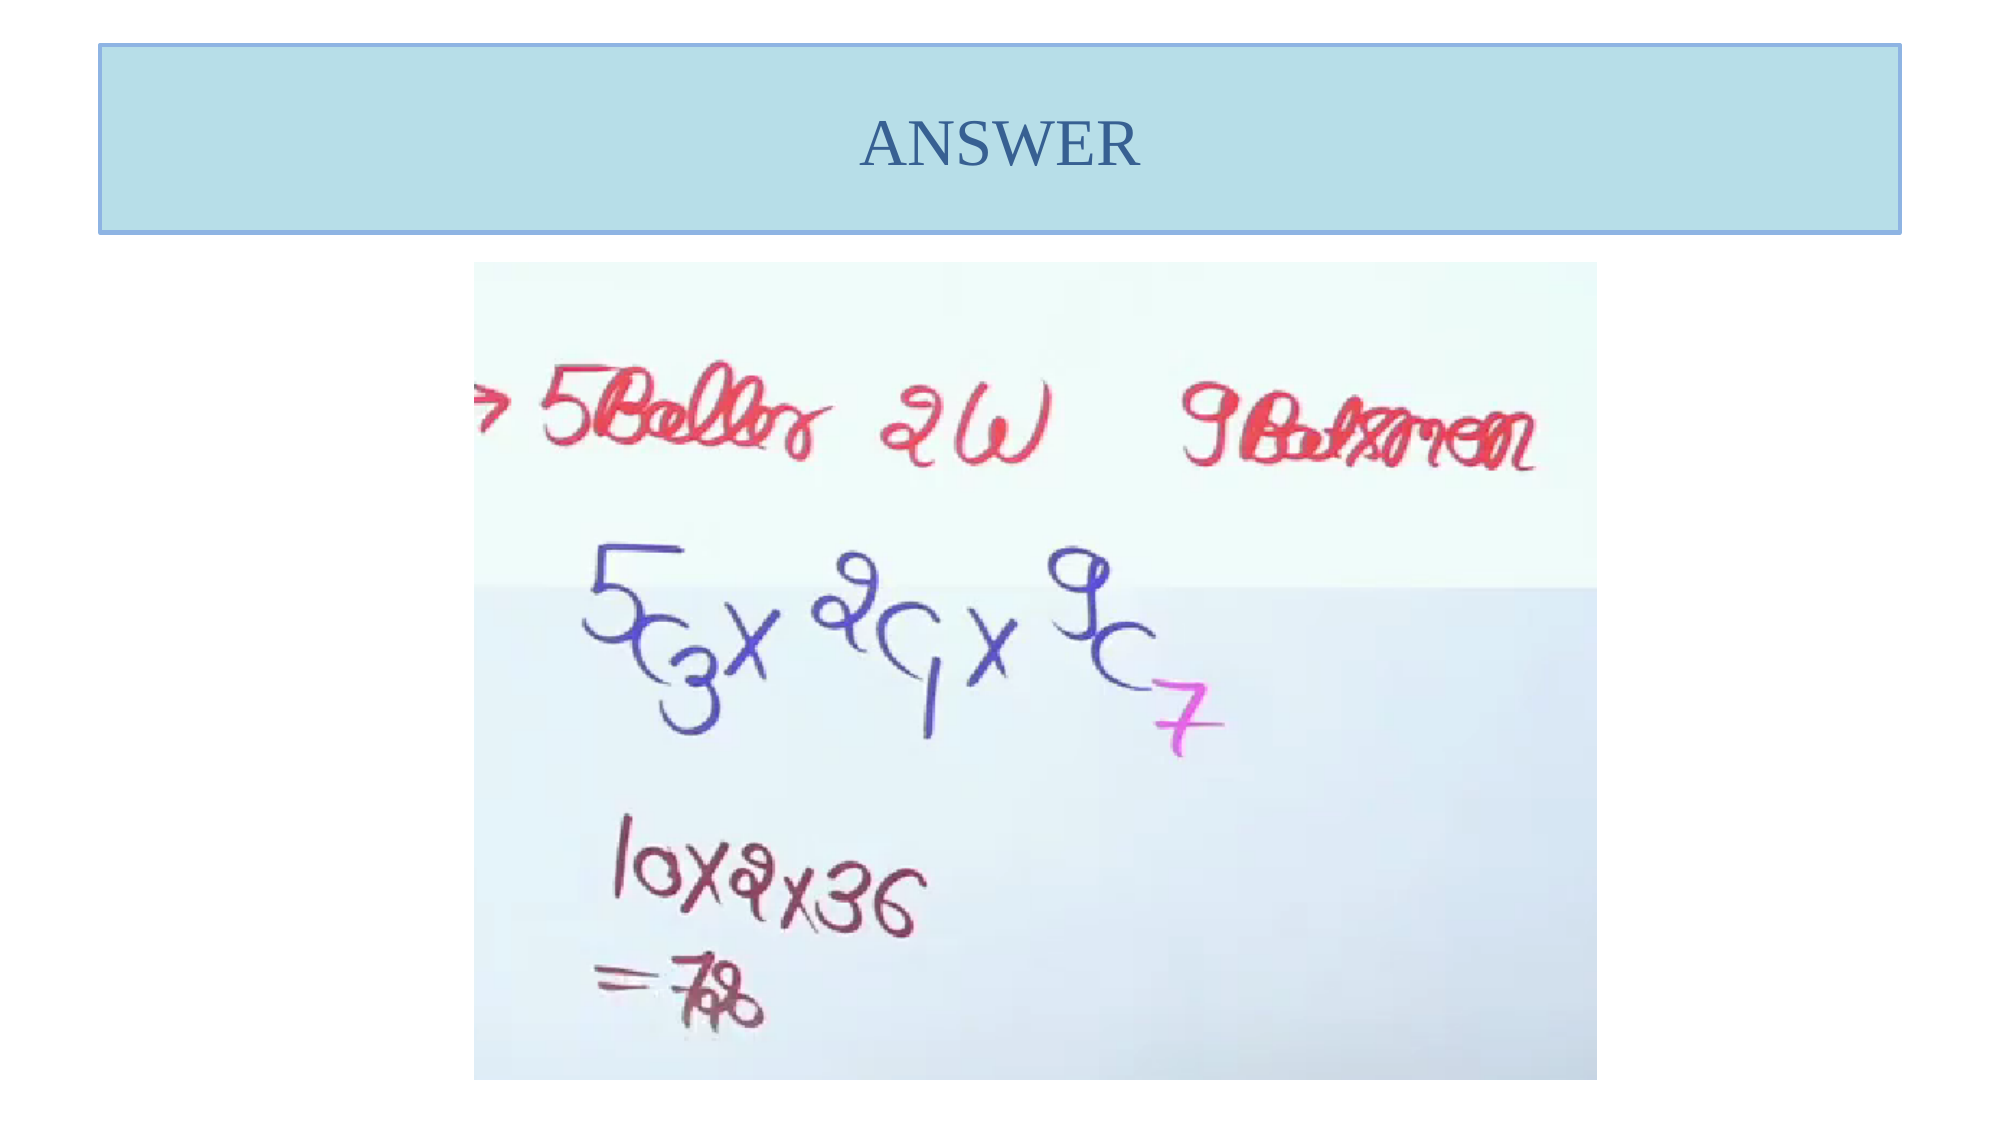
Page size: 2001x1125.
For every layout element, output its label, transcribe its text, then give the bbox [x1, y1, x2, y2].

title ANSWER [98, 43, 1902, 235]
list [474, 262, 1597, 1081]
